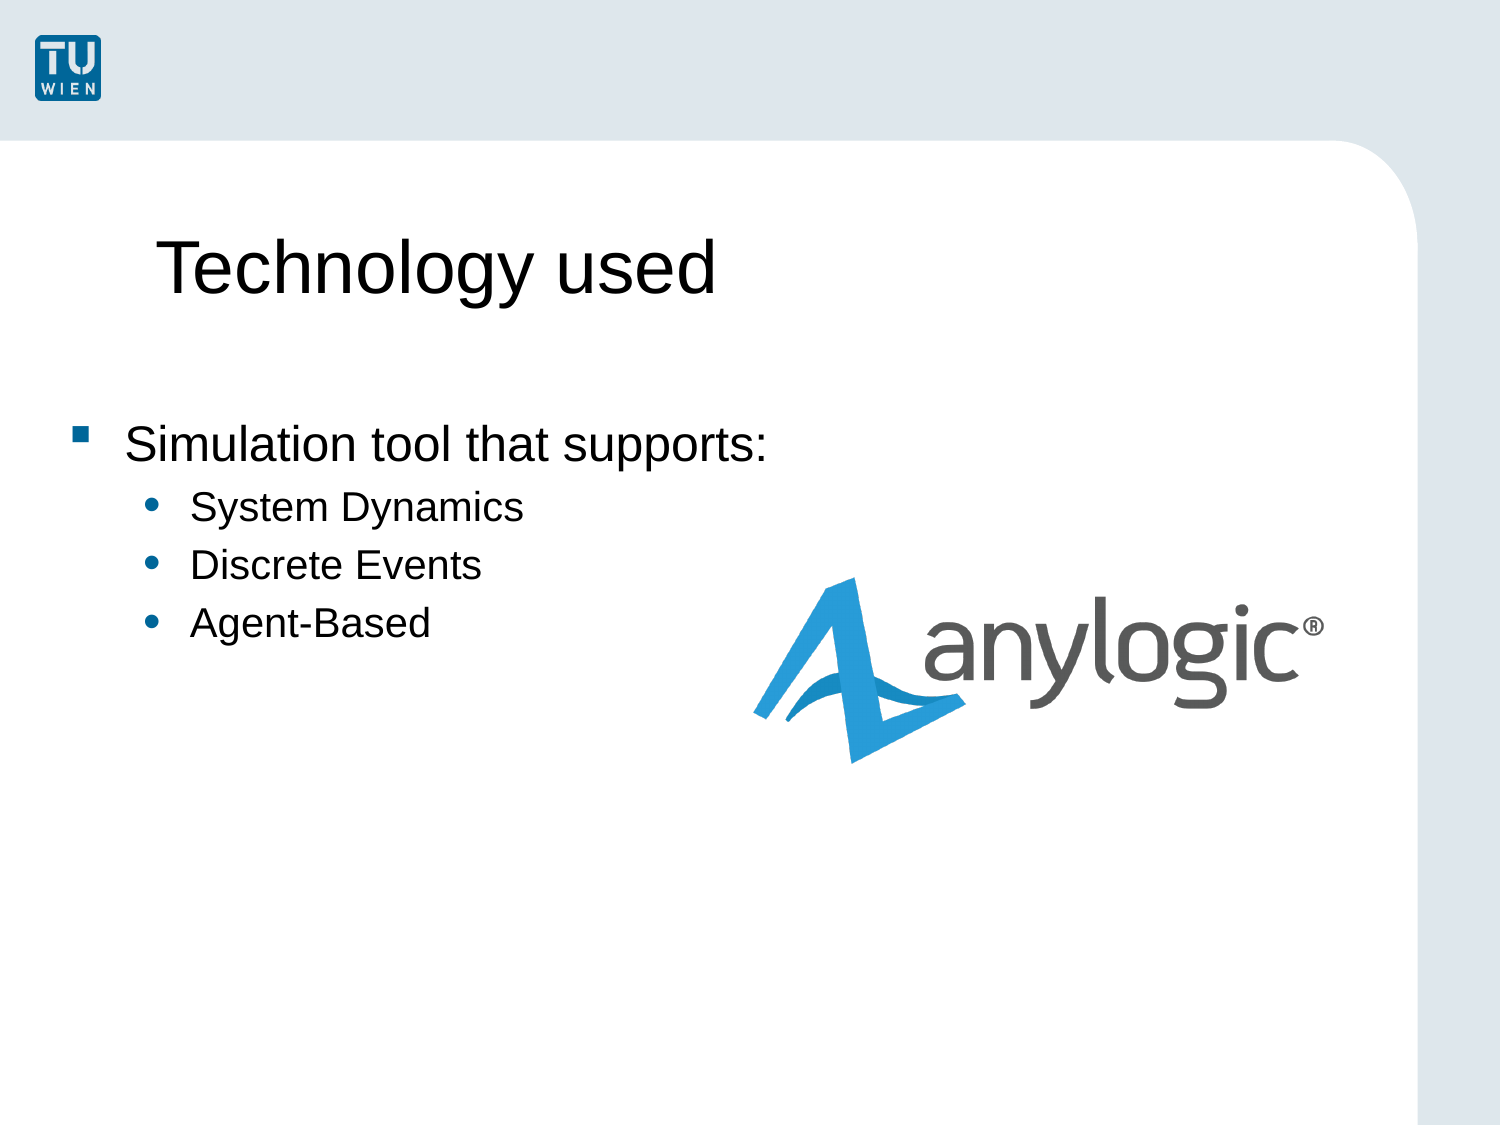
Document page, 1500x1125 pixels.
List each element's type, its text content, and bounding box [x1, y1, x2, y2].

picture [72, 83, 78, 94]
picture [50, 51, 56, 74]
list Simulation tool that supports: System Dynamics Discrete Events Agent-Based [53, 403, 1272, 875]
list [752, 514, 1325, 764]
picture [41, 42, 64, 48]
picture [90, 83, 94, 94]
picture [69, 42, 80, 74]
title Technology used [140, 210, 1360, 399]
picture [42, 83, 46, 94]
picture [83, 42, 94, 74]
picture [47, 85, 53, 94]
